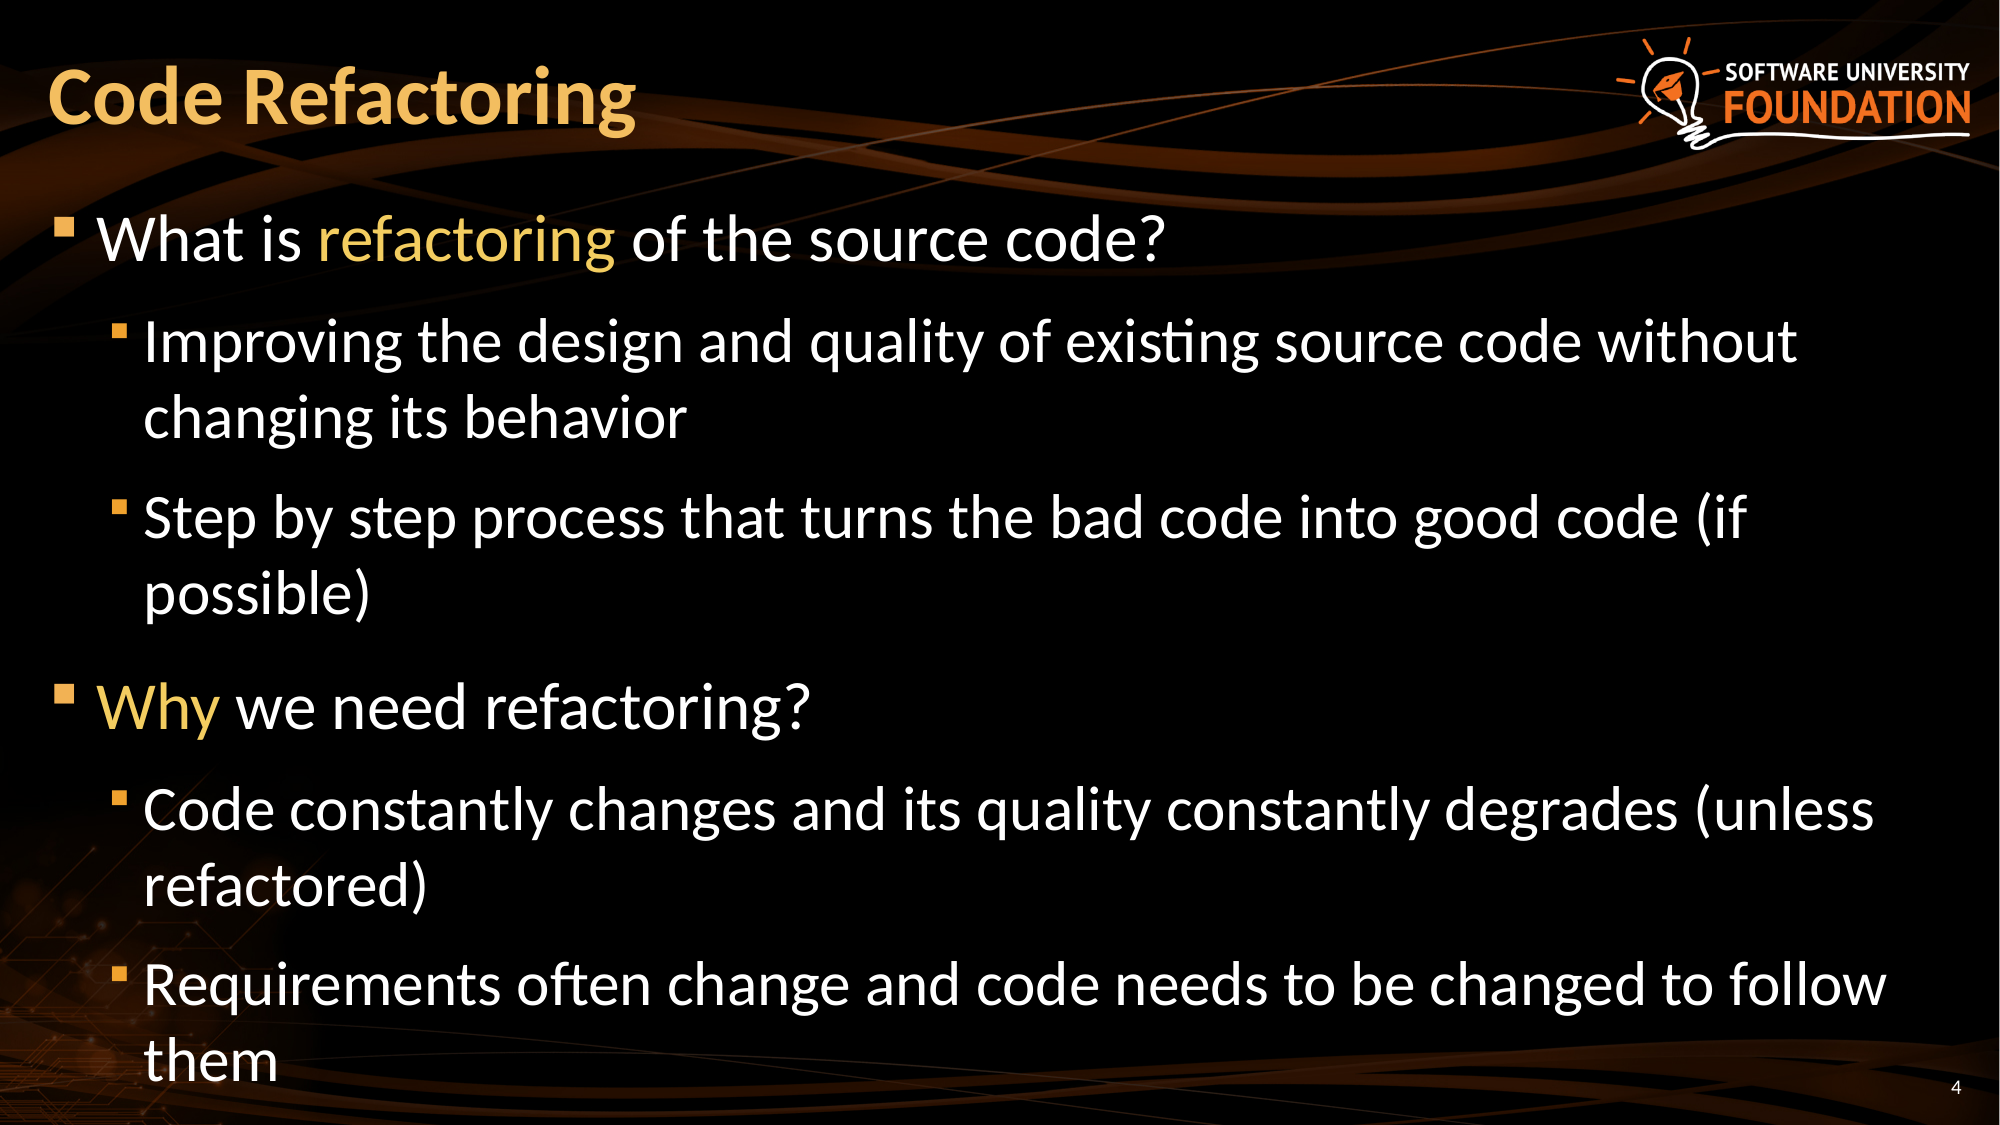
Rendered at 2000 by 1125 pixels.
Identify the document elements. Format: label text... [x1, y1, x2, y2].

title Code Refactoring [30, 6, 1602, 189]
picture [0, 0, 2000, 1125]
list What is refactoring of the source code? Improving the design and quality of existing source code without changing its behavior Step by step process that turns the bad code into good code (if possible) Why we need refactoring? Code constantly changes and its quality constantly degrades (unless refactored) Requirements often change and code needs to be changed to follow them [31, 188, 1968, 1103]
